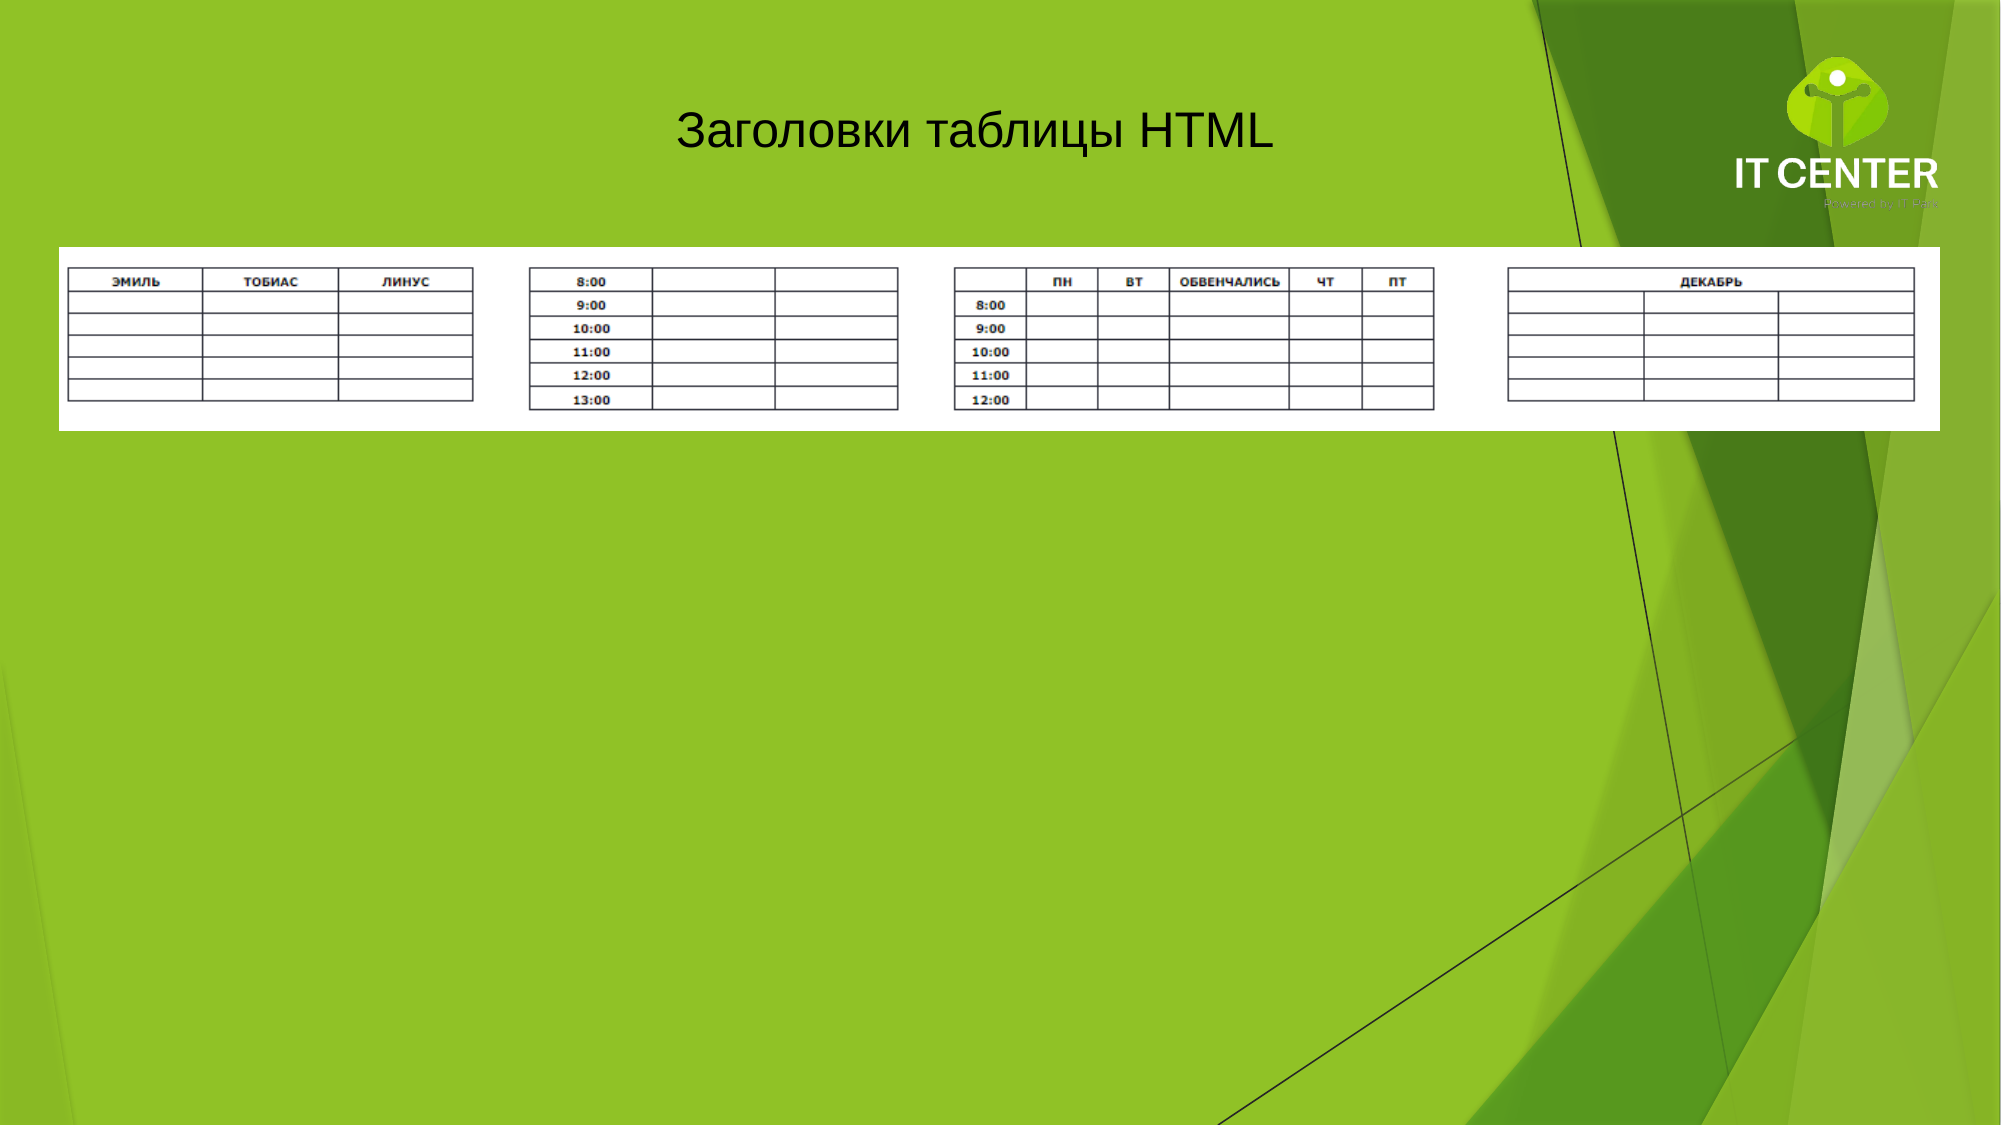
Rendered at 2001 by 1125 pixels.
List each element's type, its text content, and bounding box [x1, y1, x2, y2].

picture [1684, 32, 2000, 237]
text_box Заголовки таблицы HTML [661, 82, 1354, 173]
picture [58, 246, 1941, 432]
